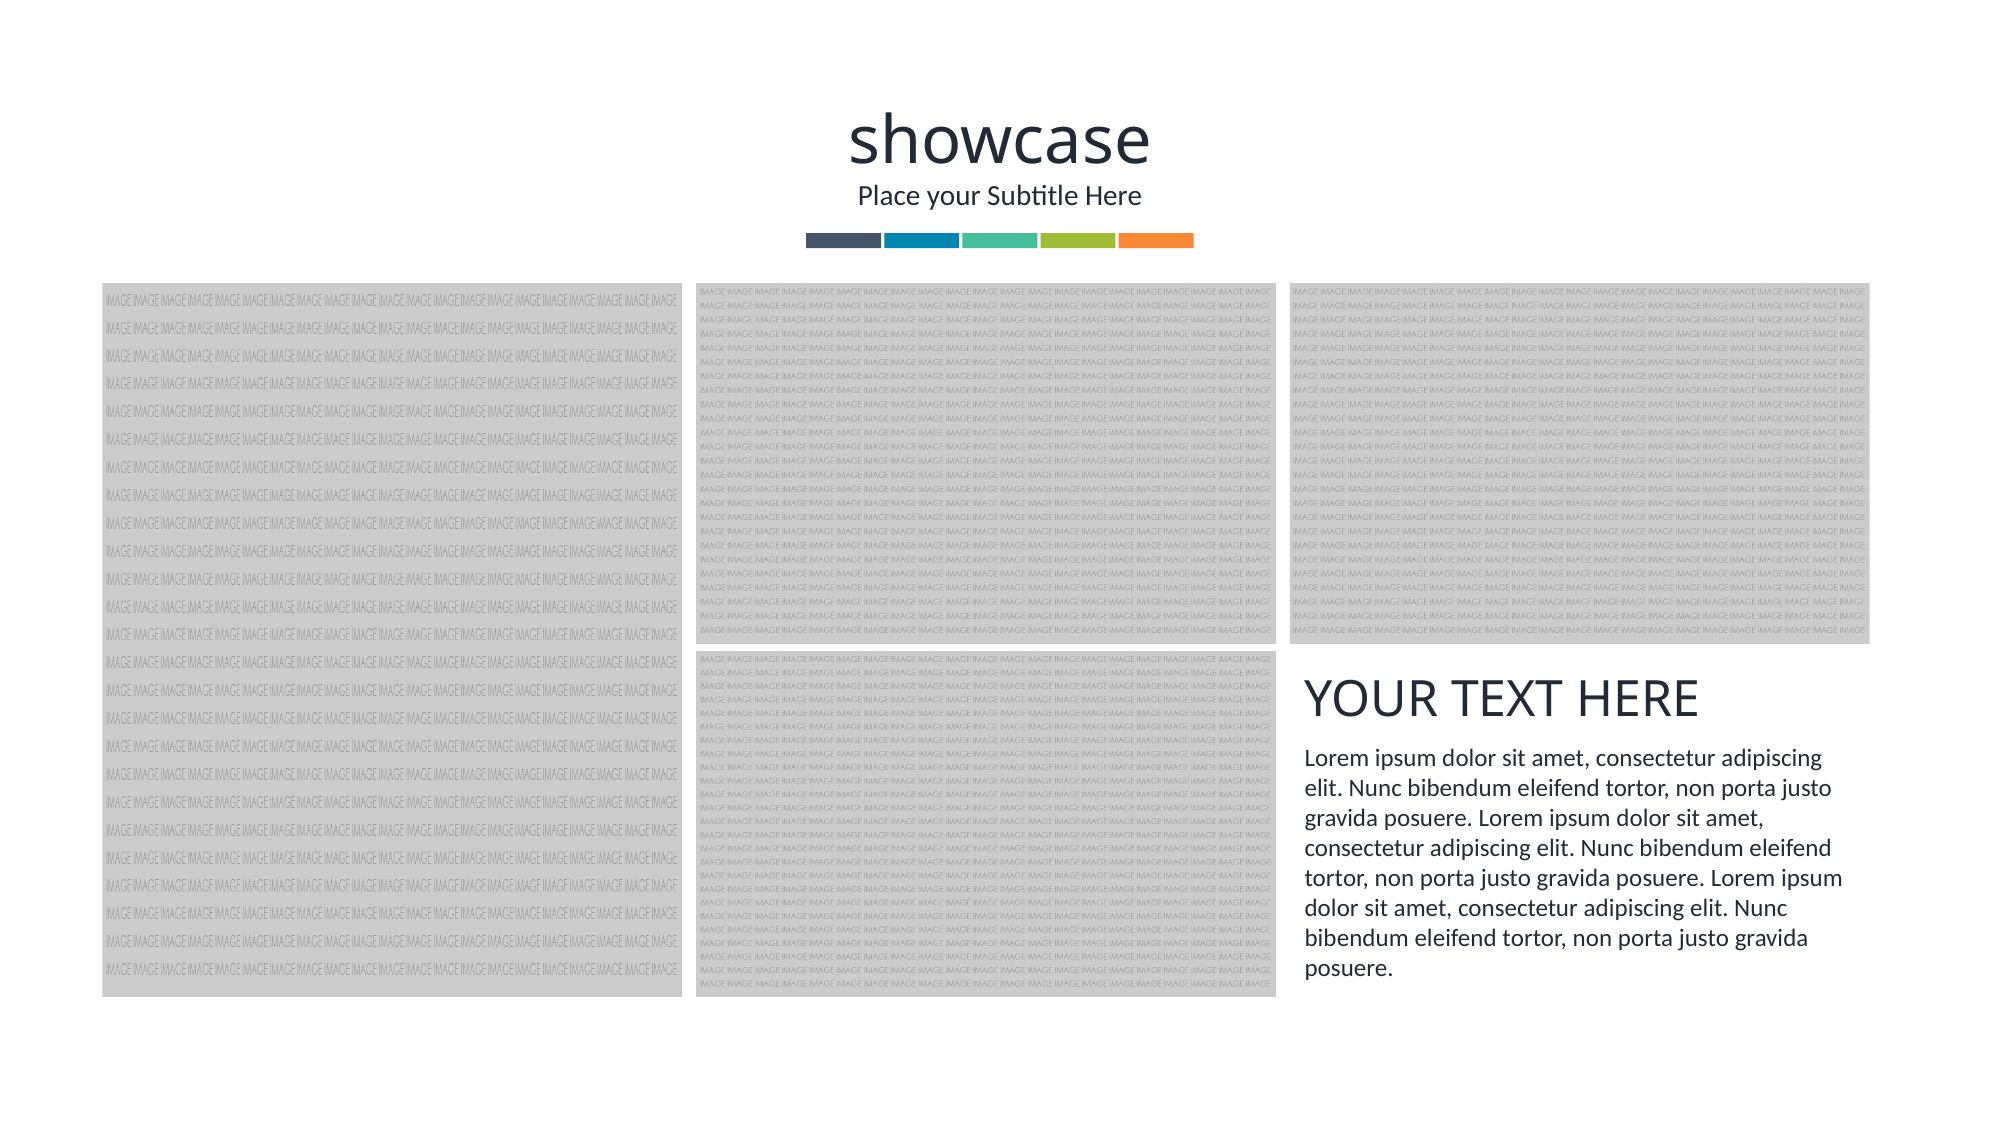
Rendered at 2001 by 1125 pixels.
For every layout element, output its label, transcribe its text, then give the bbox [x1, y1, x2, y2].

text_box [1289, 282, 1871, 644]
text_box YOUR TEXT HERE [1289, 658, 1871, 734]
text_box Lorem ipsum dolor sit amet, consectetur adipiscing elit. Nunc bibendum eleifend tortor, non porta justo gravida posuere. Lorem ipsum dolor sit amet, consectetur adipiscing elit. Nunc bibendum eleifend tortor, non porta justo gravida posuere. Lorem ipsum dolor sit amet, consectetur adipiscing elit. Nunc bibendum eleifend tortor, non porta justo gravida posuere. [1289, 734, 1871, 989]
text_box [0, 89, 2000, 249]
text_box [101, 283, 683, 998]
text_box [695, 282, 1277, 644]
text_box [695, 651, 1277, 998]
